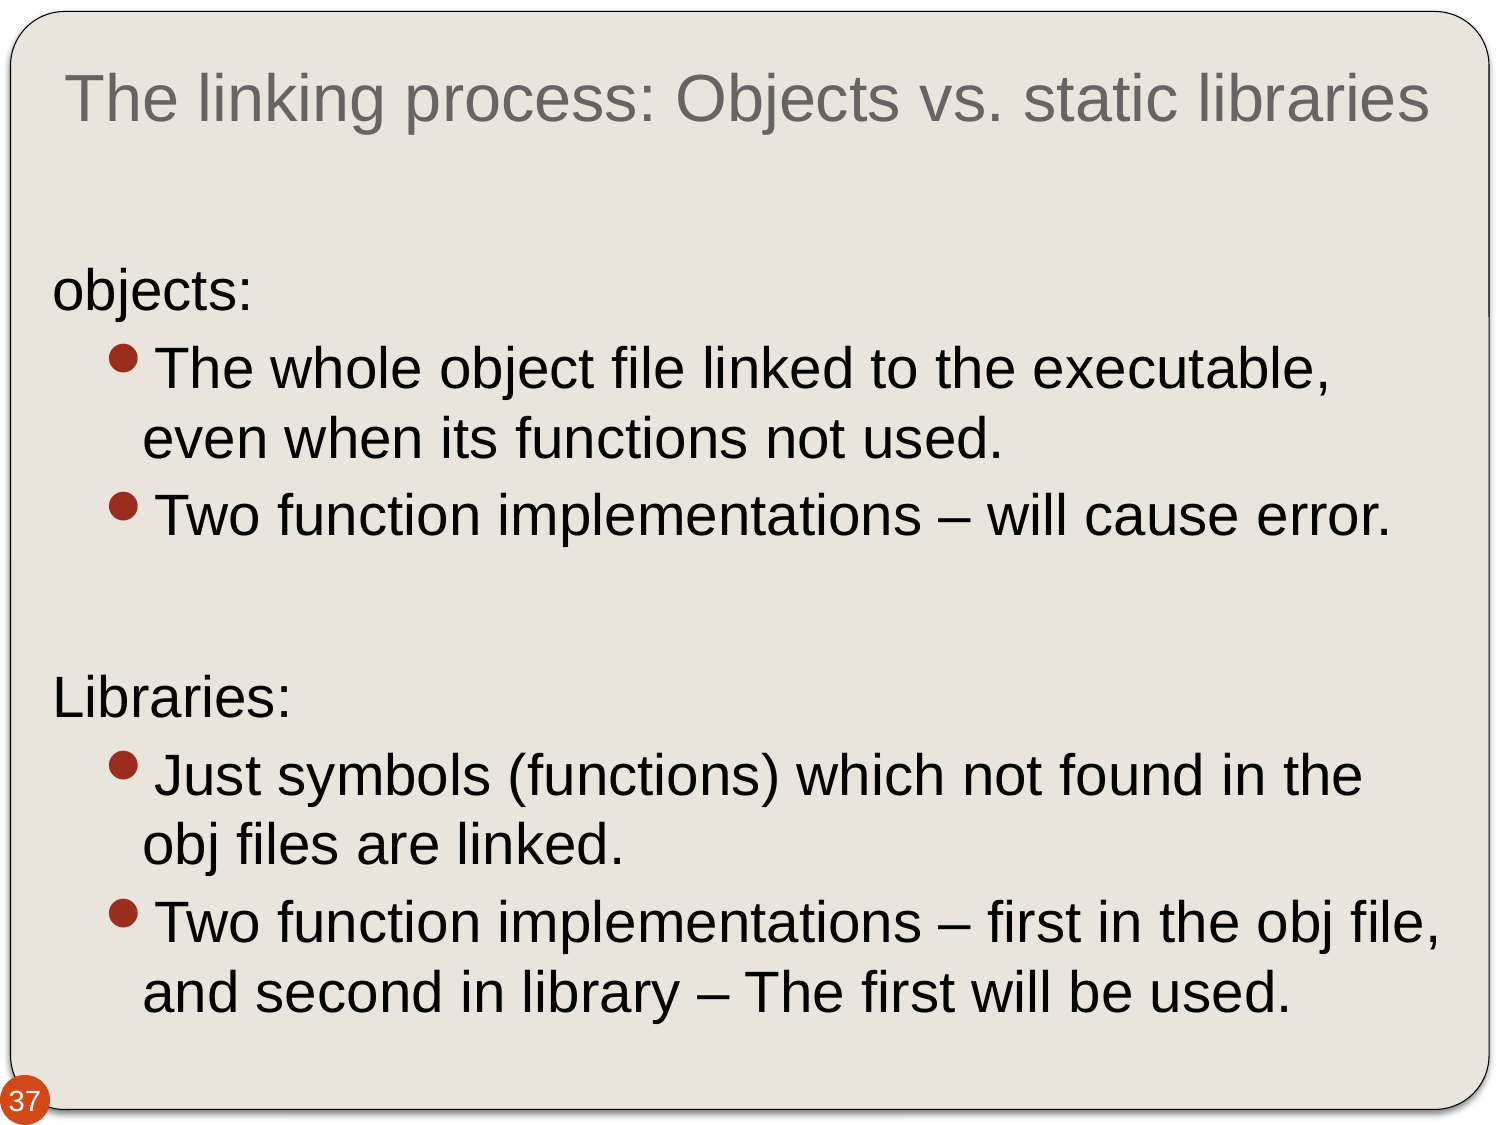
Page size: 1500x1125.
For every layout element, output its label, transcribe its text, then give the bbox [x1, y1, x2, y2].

slide_number 37 [0, 1074, 51, 1125]
title The linking process: Objects vs. static libraries [50, 45, 1450, 150]
list objects: The whole object file linked to the executable, even when its functions not used. Two function implementations – will cause error. Libraries: Just symbols (functions) which not found in the obj files are linked. Two function implementations – first in the obj file, and second in library – The first will be used. [37, 162, 1463, 1088]
